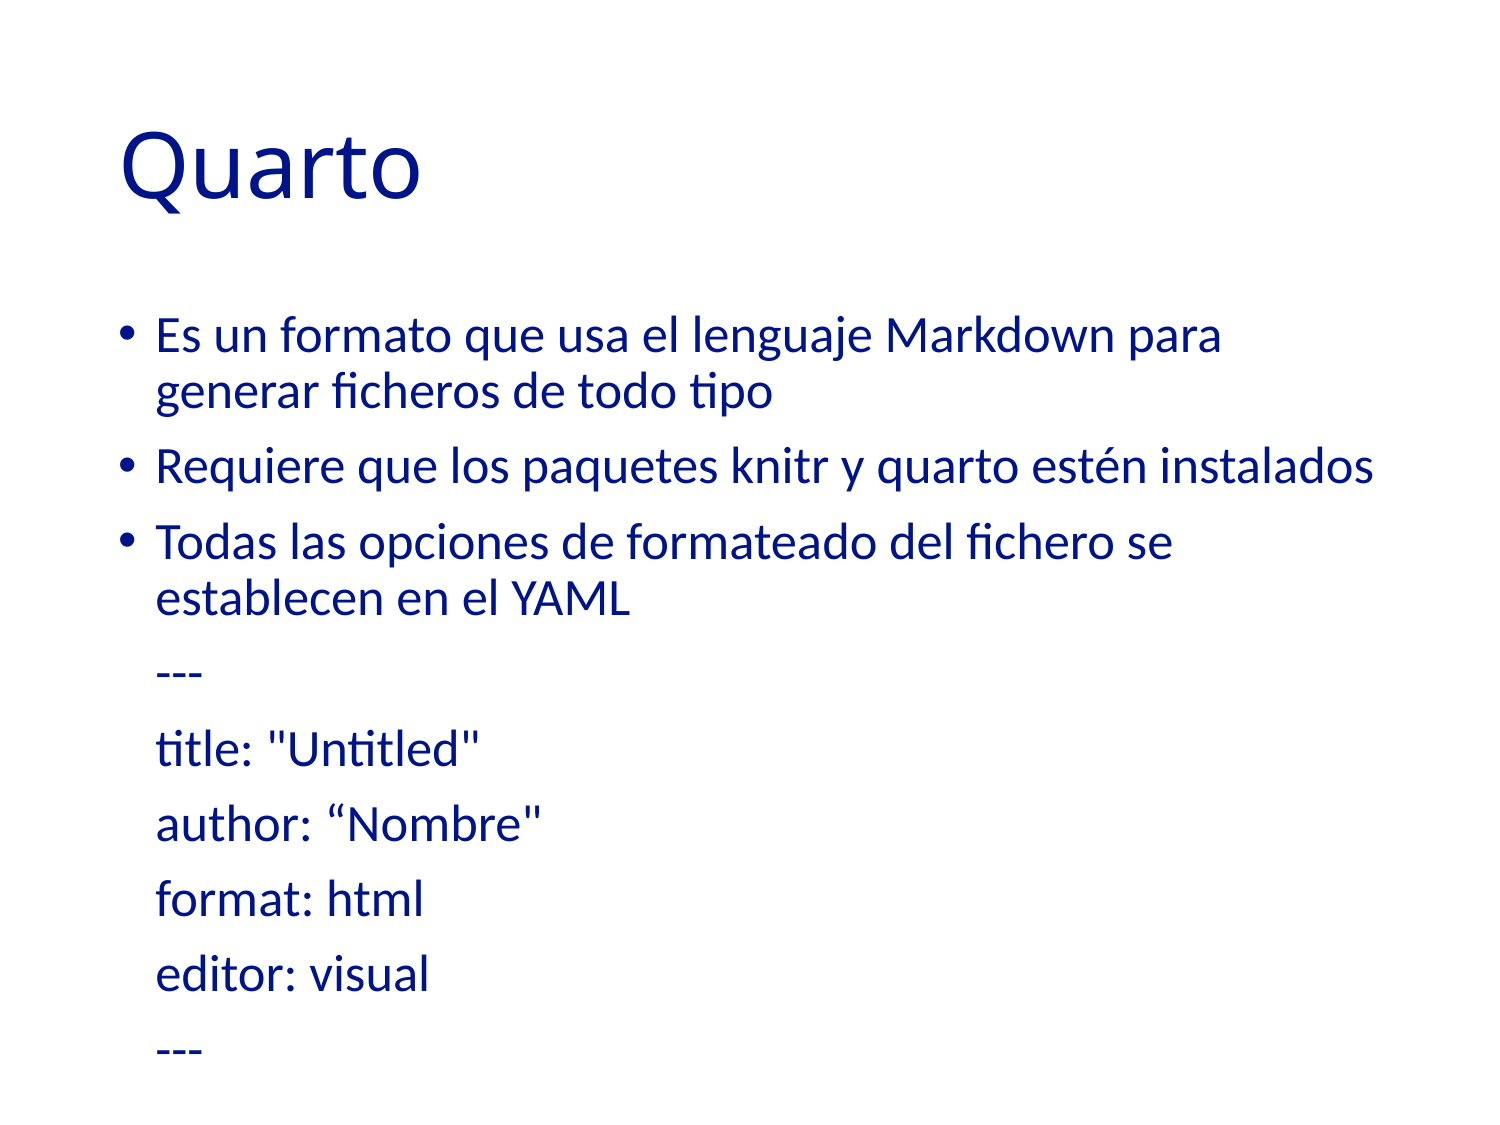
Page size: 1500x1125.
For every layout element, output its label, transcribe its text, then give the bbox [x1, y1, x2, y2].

list Es un formato que usa el lenguaje Markdown para generar ficheros de todo tipo Requiere que los paquetes knitr y quarto estén instalados Todas las opciones de formateado del fichero se establecen en el YAML --- title: "Untitled" author: “Nombre" format: html editor: visual --- [103, 299, 1397, 1125]
title Quarto [103, 59, 1397, 278]
